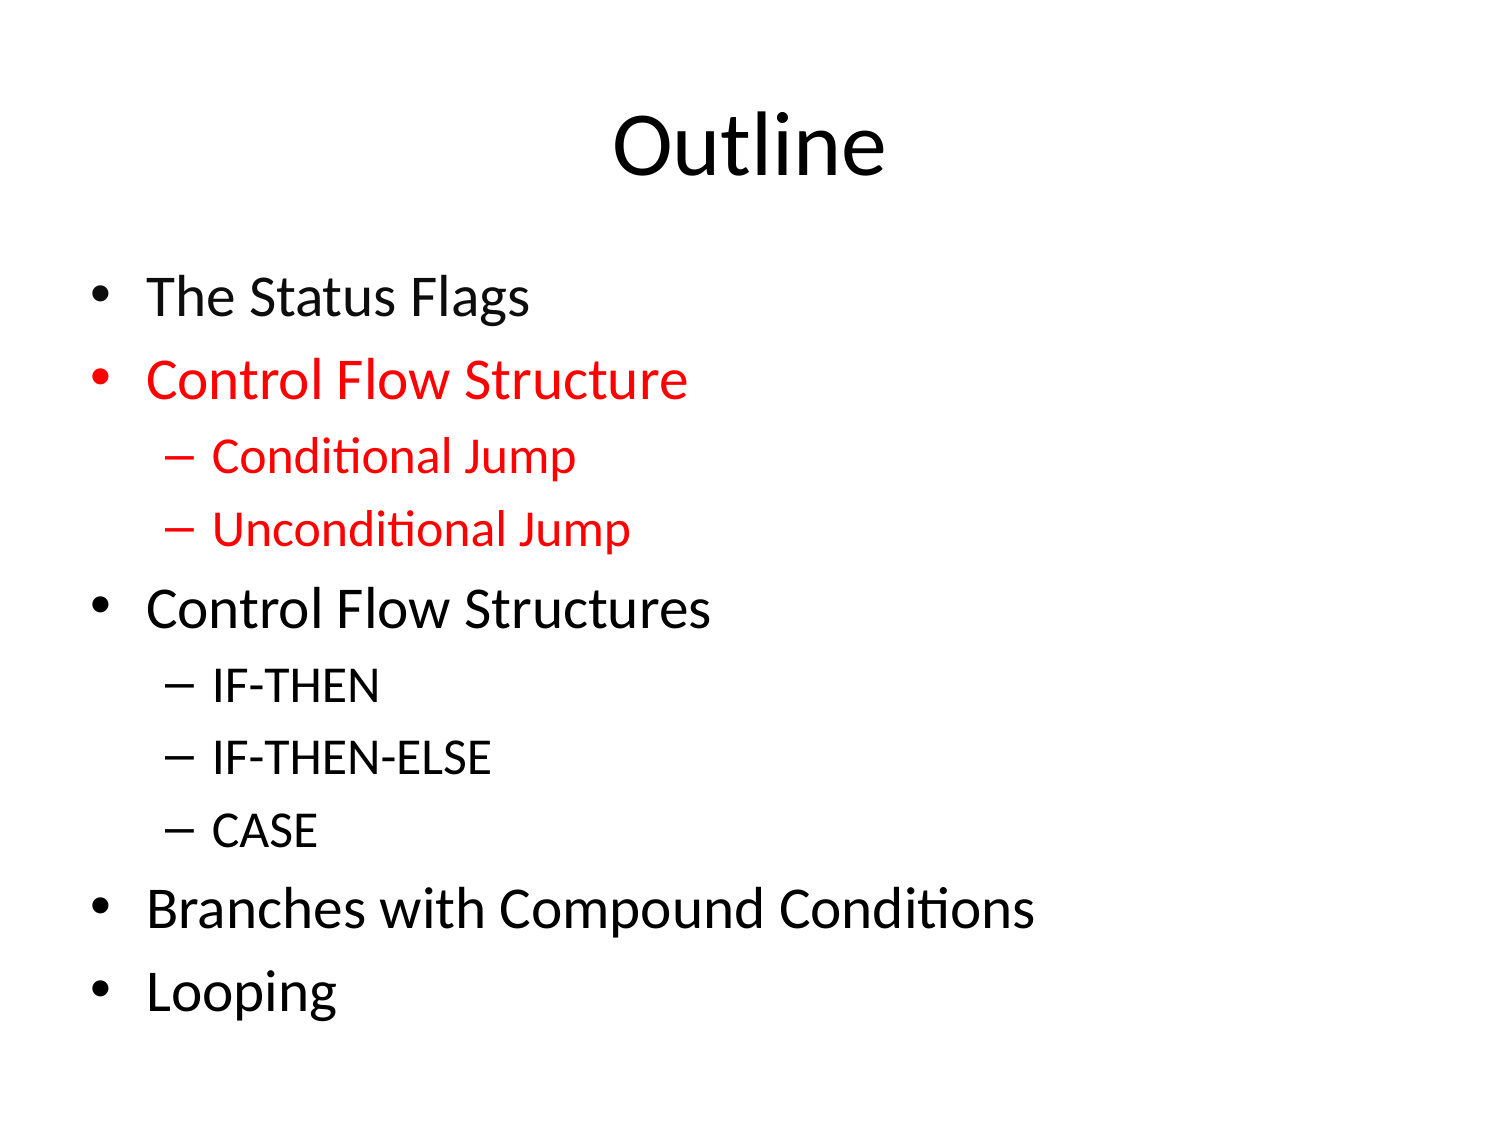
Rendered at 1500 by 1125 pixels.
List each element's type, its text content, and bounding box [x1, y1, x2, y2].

title Outline [75, 45, 1425, 233]
list The Status Flags Control Flow Structure Conditional Jump Unconditional Jump Control Flow Structures IF-THEN IF-THEN-ELSE CASE Branches with Compound Conditions Looping [75, 249, 1425, 1038]
